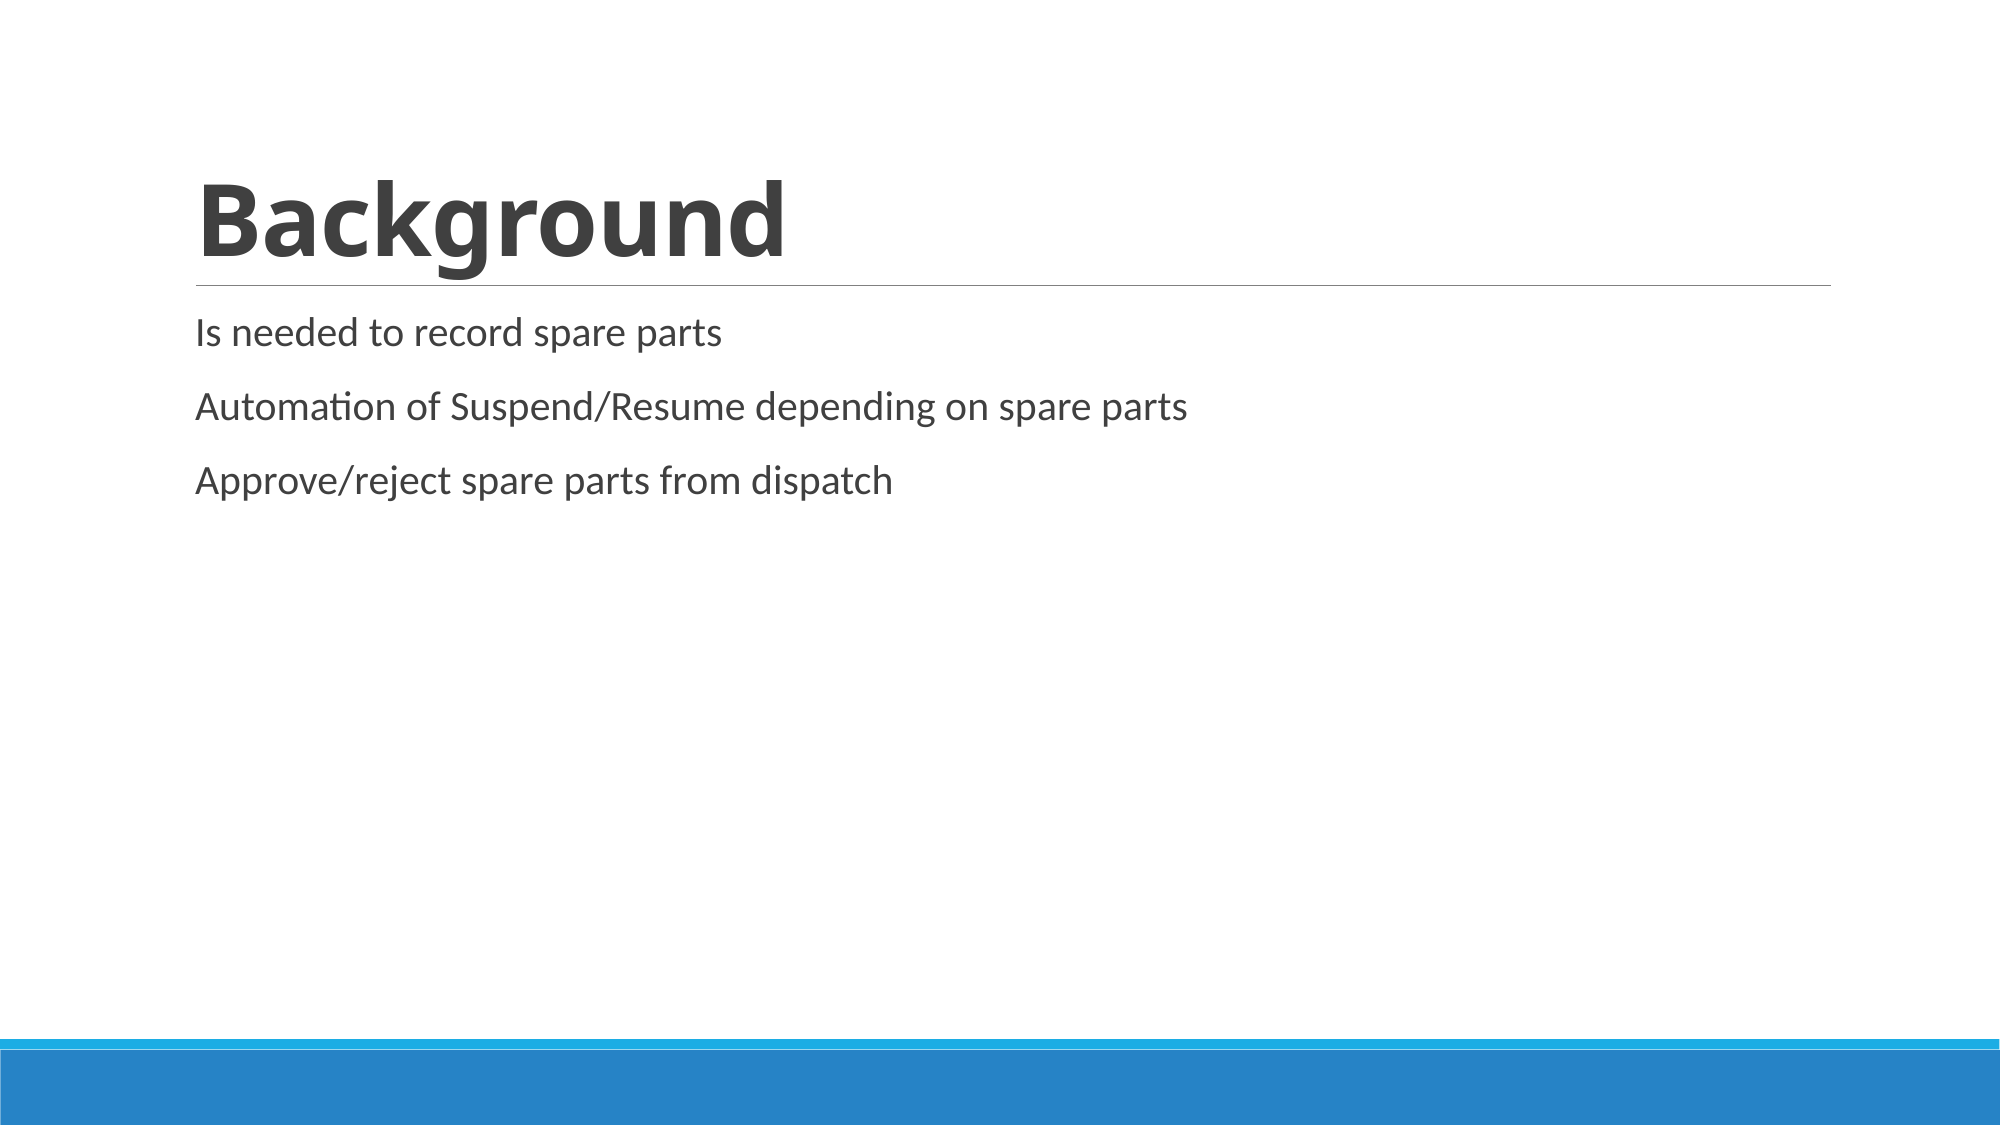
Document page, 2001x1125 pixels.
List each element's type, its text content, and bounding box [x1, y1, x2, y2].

list Is needed to record spare parts Automation of Suspend/Resume depending on spare parts Approve/reject spare parts from dispatch [180, 302, 1830, 963]
title Background [179, 47, 1830, 285]
